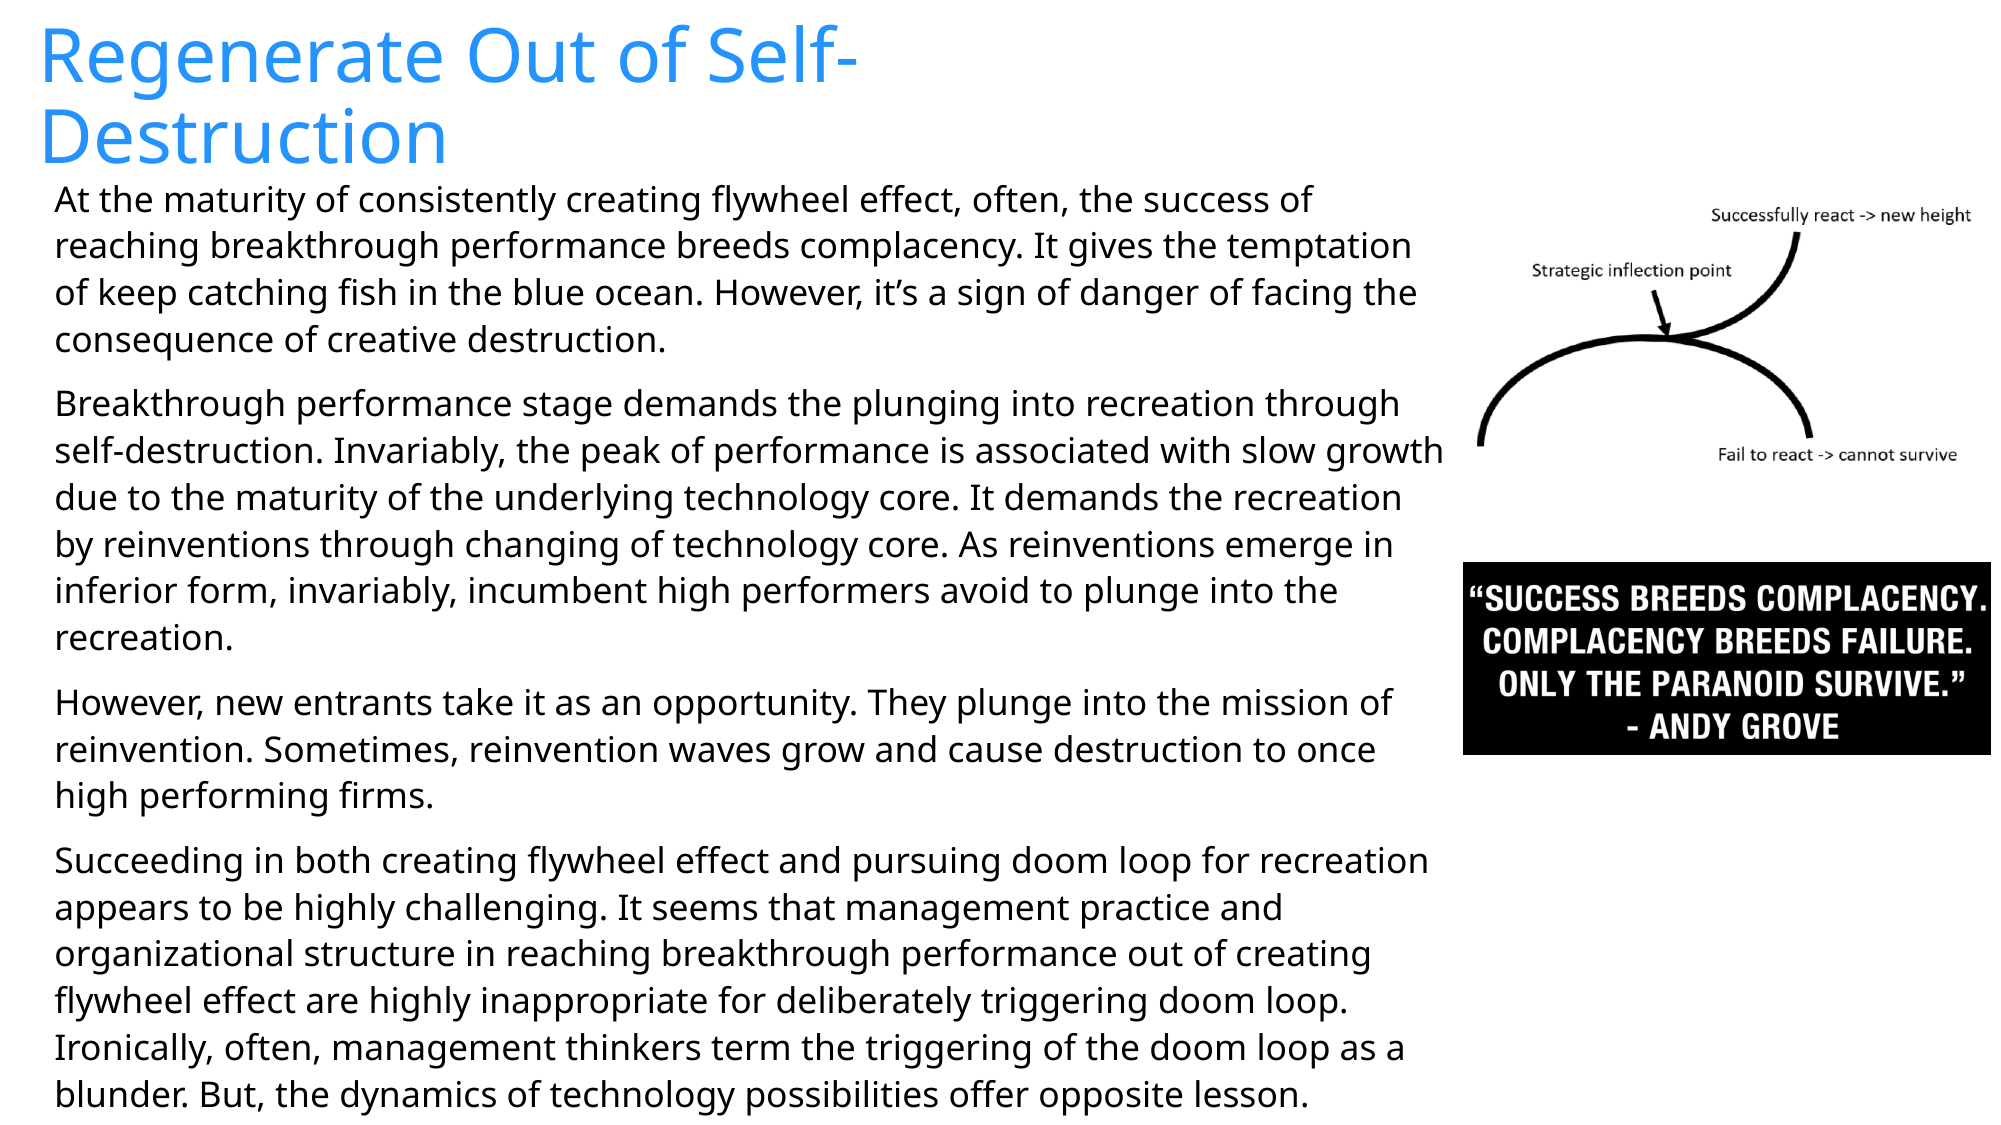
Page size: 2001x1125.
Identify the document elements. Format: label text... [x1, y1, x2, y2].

list At the maturity of consistently creating flywheel effect, often, the success of reaching breakthrough performance breeds complacency. It gives the temptation of keep catching fish in the blue ocean. However, it’s a sign of danger of facing the consequence of creative destruction. Breakthrough performance stage demands the plunging into recreation through self-destruction. Invariably, the peak of performance is associated with slow growth due to the maturity of the underlying technology core. It demands the recreation by reinventions through changing of technology core. As reinventions emerge in inferior form, invariably, incumbent high performers avoid to plunge into the recreation. However, new entrants take it as an opportunity. They plunge into the mission of reinvention. Sometimes, reinvention waves grow and cause destruction to once high performing firms. Succeeding in both creating flywheel effect and pursuing doom loop for recreation appears to be highly challenging. It seems that management practice and organizational structure in reaching breakthrough performance out of creating flywheel effect are highly inappropriate for deliberately triggering doom loop. Ironically, often, management thinkers term the triggering of the doom loop as a blunder. But, the dynamics of technology possibilities offer opposite lesson. [39, 164, 1464, 1125]
picture [1477, 179, 1977, 505]
title Regenerate Out of Self-Destruction [23, 3, 1241, 195]
picture [1463, 562, 1991, 755]
